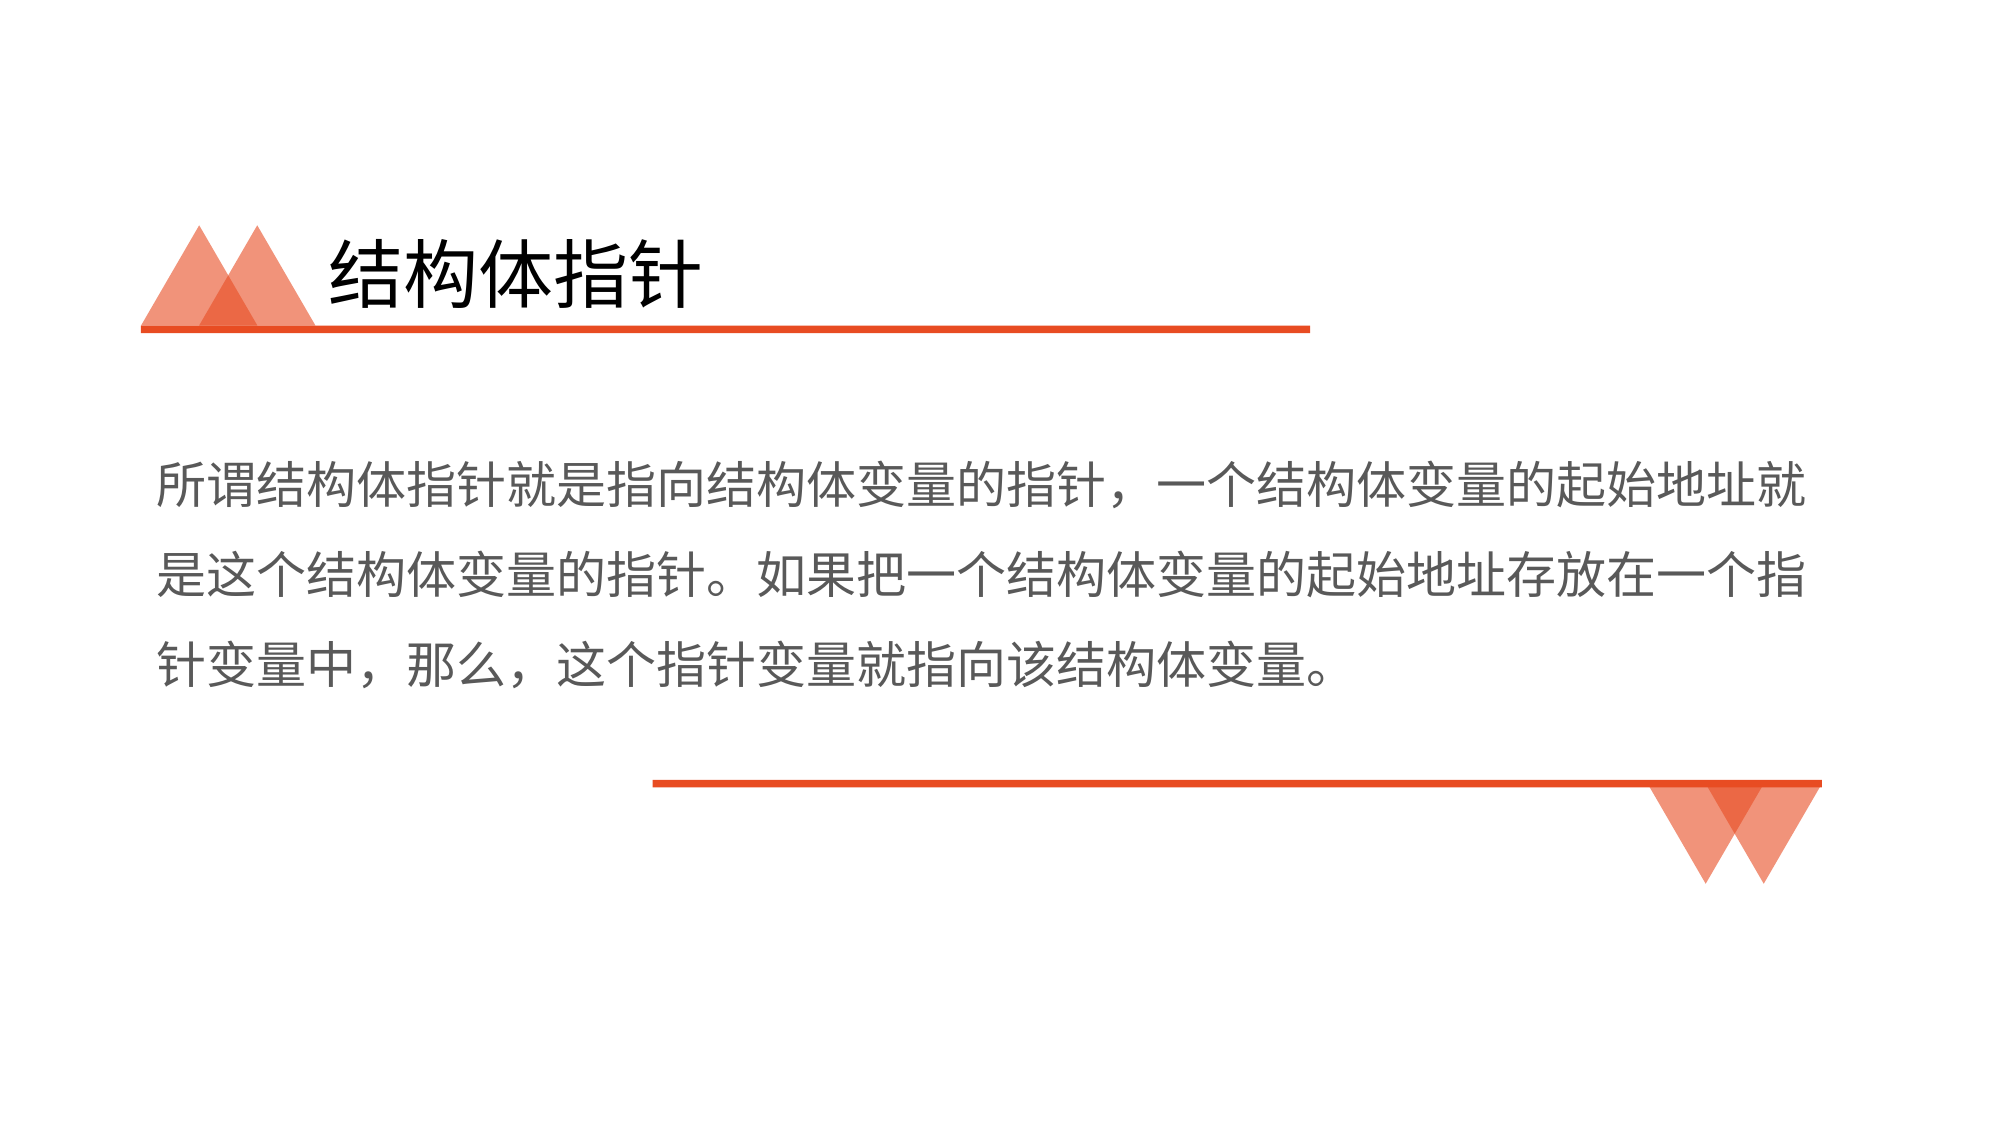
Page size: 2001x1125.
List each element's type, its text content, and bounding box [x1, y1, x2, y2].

title 结构体指针 [313, 220, 1399, 299]
list 所谓结构体指针就是指向结构体变量的指针，一个结构体变量的起始地址就是这个结构体变量的指针。如果把一个结构体变量的起始地址存放在一个指针变量中，那么，这个指针变量就指向该结构体变量。 [141, 299, 1822, 819]
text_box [140, 225, 1311, 334]
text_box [652, 779, 1822, 884]
